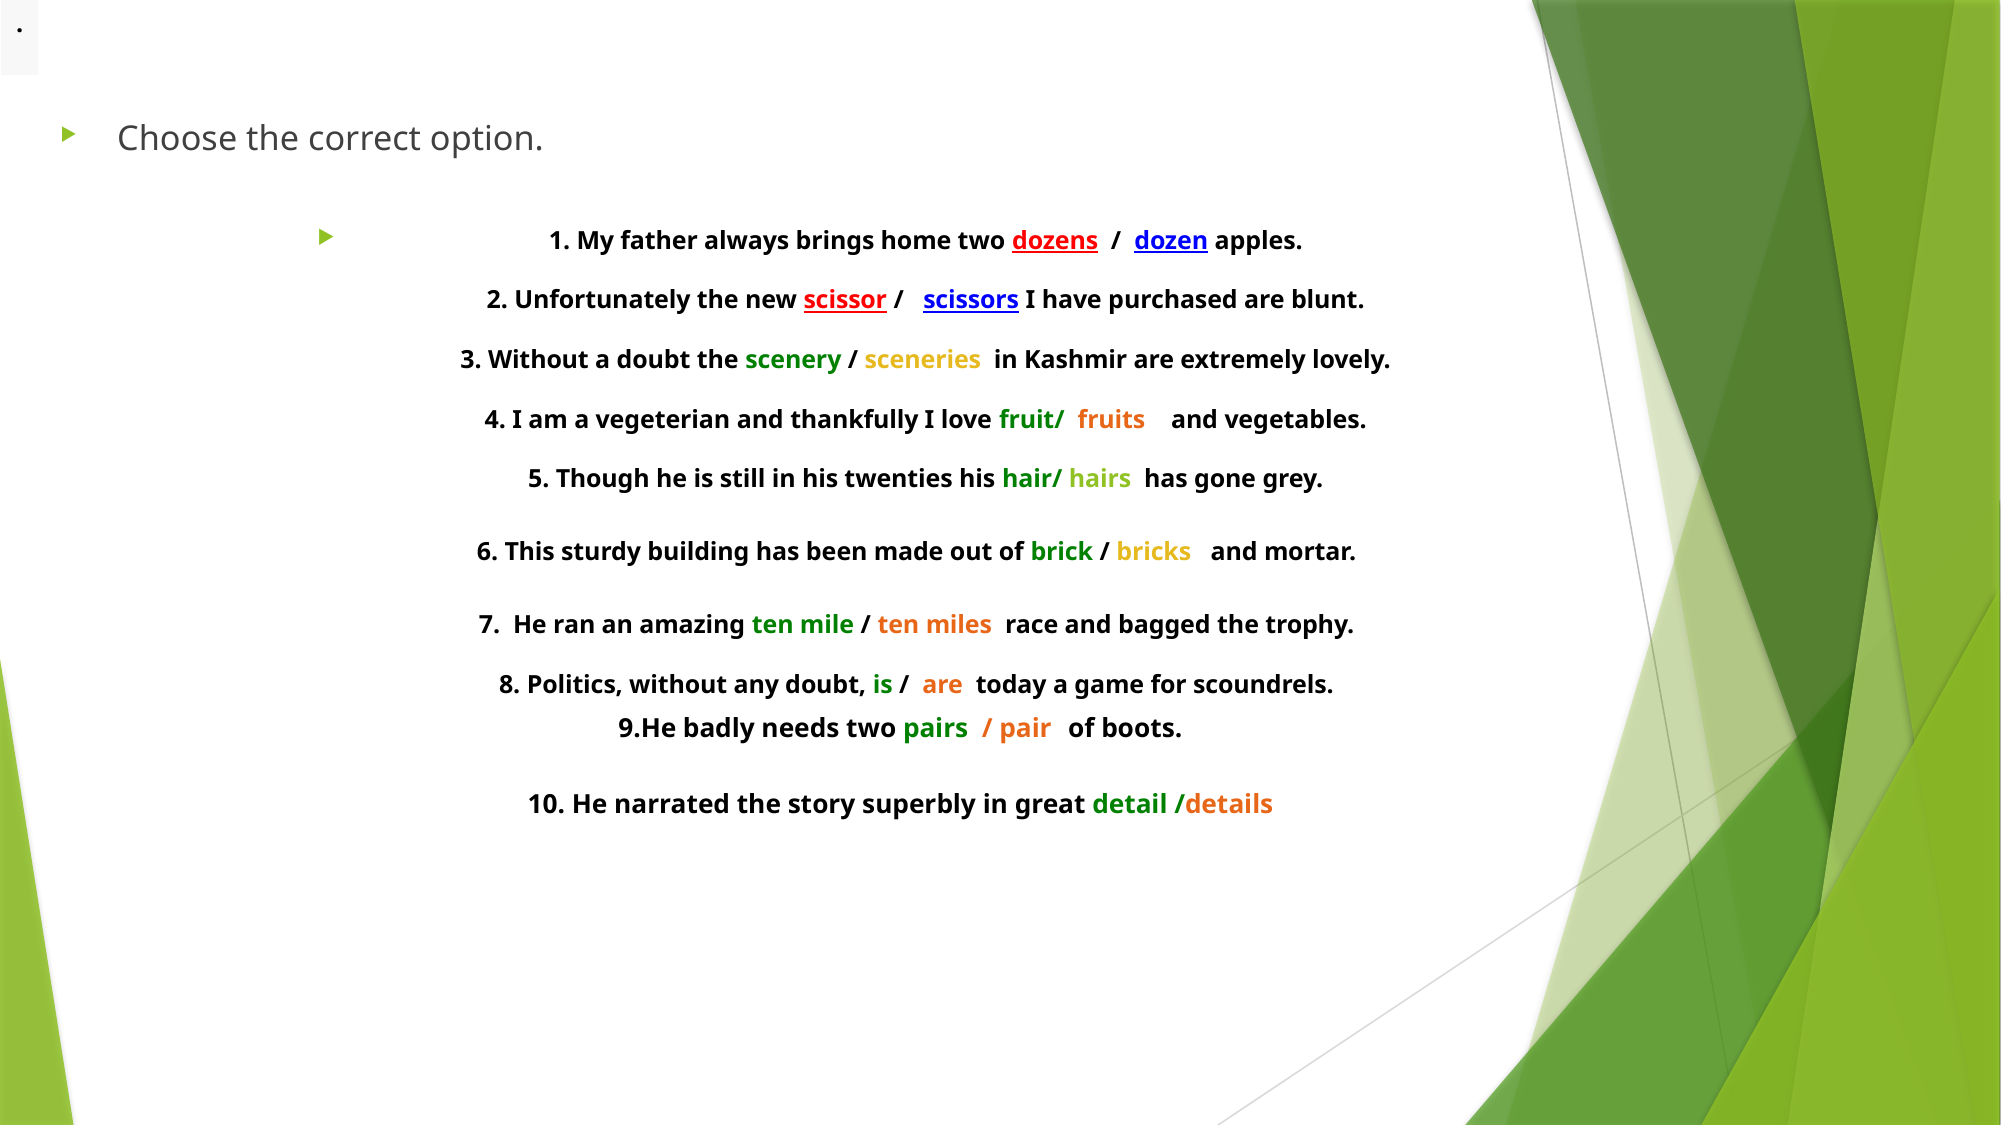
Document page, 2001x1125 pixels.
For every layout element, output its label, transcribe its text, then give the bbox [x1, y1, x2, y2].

text_box . [1, 0, 39, 75]
list Choose the correct option. 1. My father always brings home two dozens / dozen apples. 2. Unfortunately the new scissor / scissors I have purchased are blunt. 3. Without a doubt the scenery / sceneries in Kashmir are extremely lovely. 4. I am a vegeterian and thankfully I love fruit/ fruits and vegetables. 5. Though he is still in his twenties his hair/ hairs has gone grey. 6. This sturdy building has been made out of brick / bricks and mortar. 7. He ran an amazing ten mile / ten miles race and bagged the trophy. 8. Politics, without any doubt, is / are today a game for scoundrels. 9.He badly needs two pairs / pair of boots. 10. He narrated the story superbly in great detail /details [45, 67, 1756, 993]
